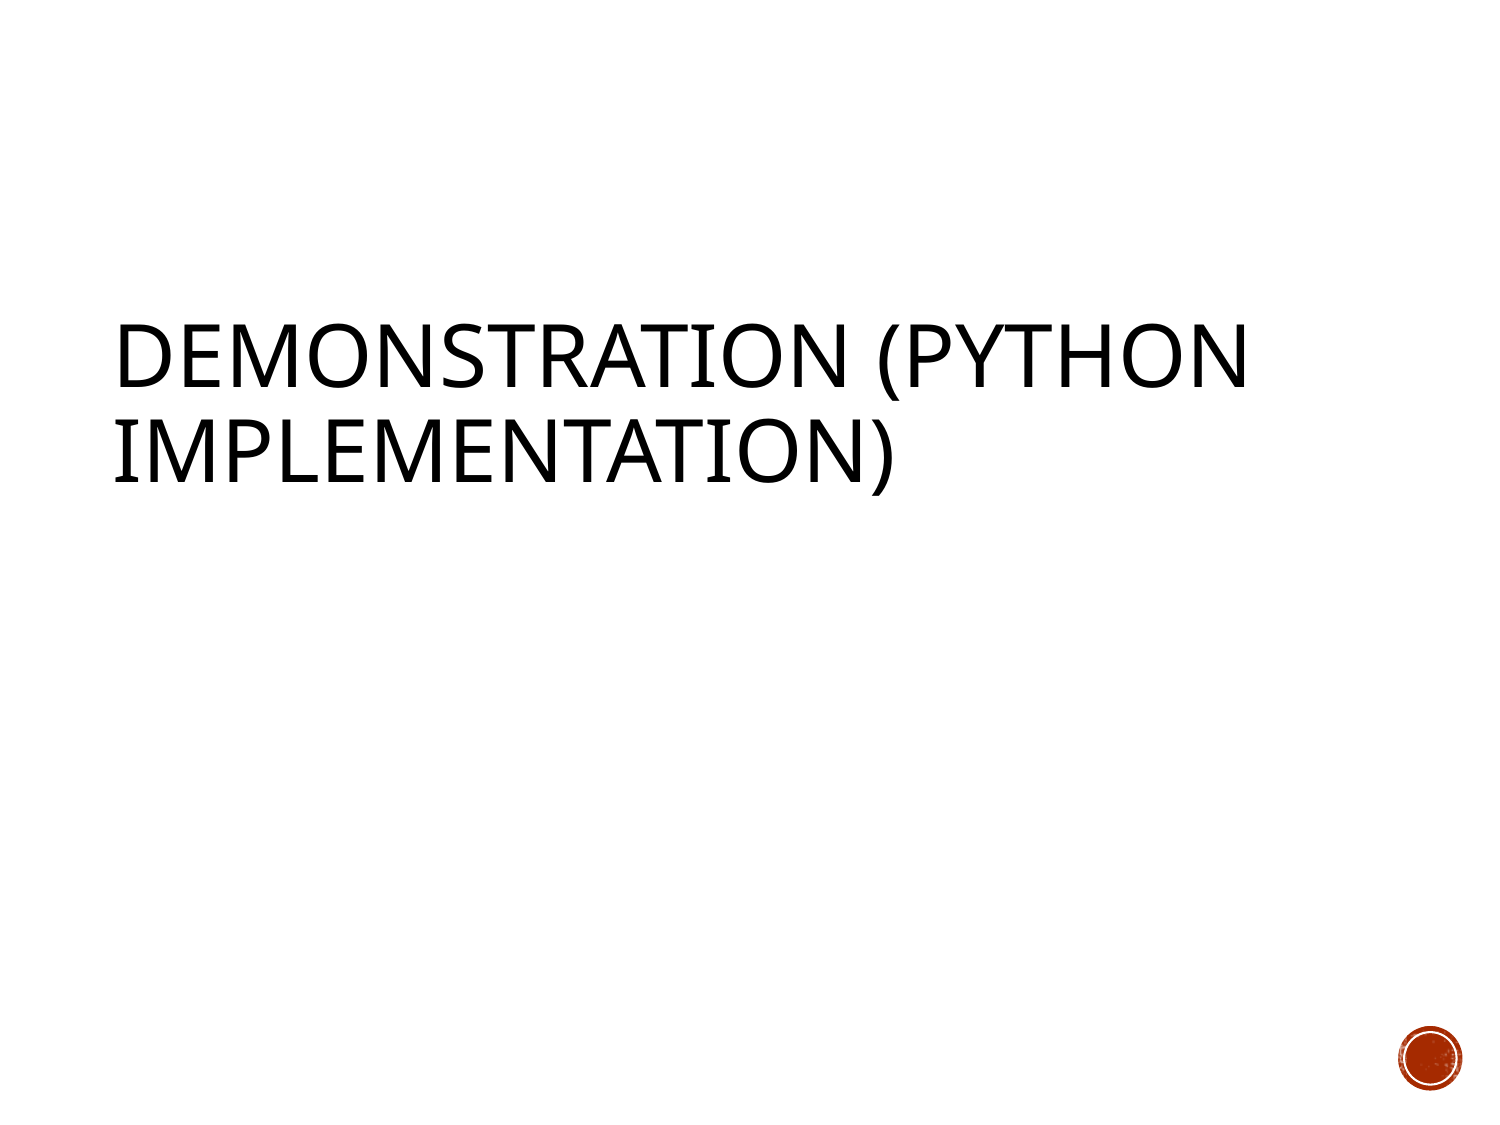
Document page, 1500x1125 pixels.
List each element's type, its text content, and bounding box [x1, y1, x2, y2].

title Demonstration (Python Implementation) [97, 297, 1291, 516]
